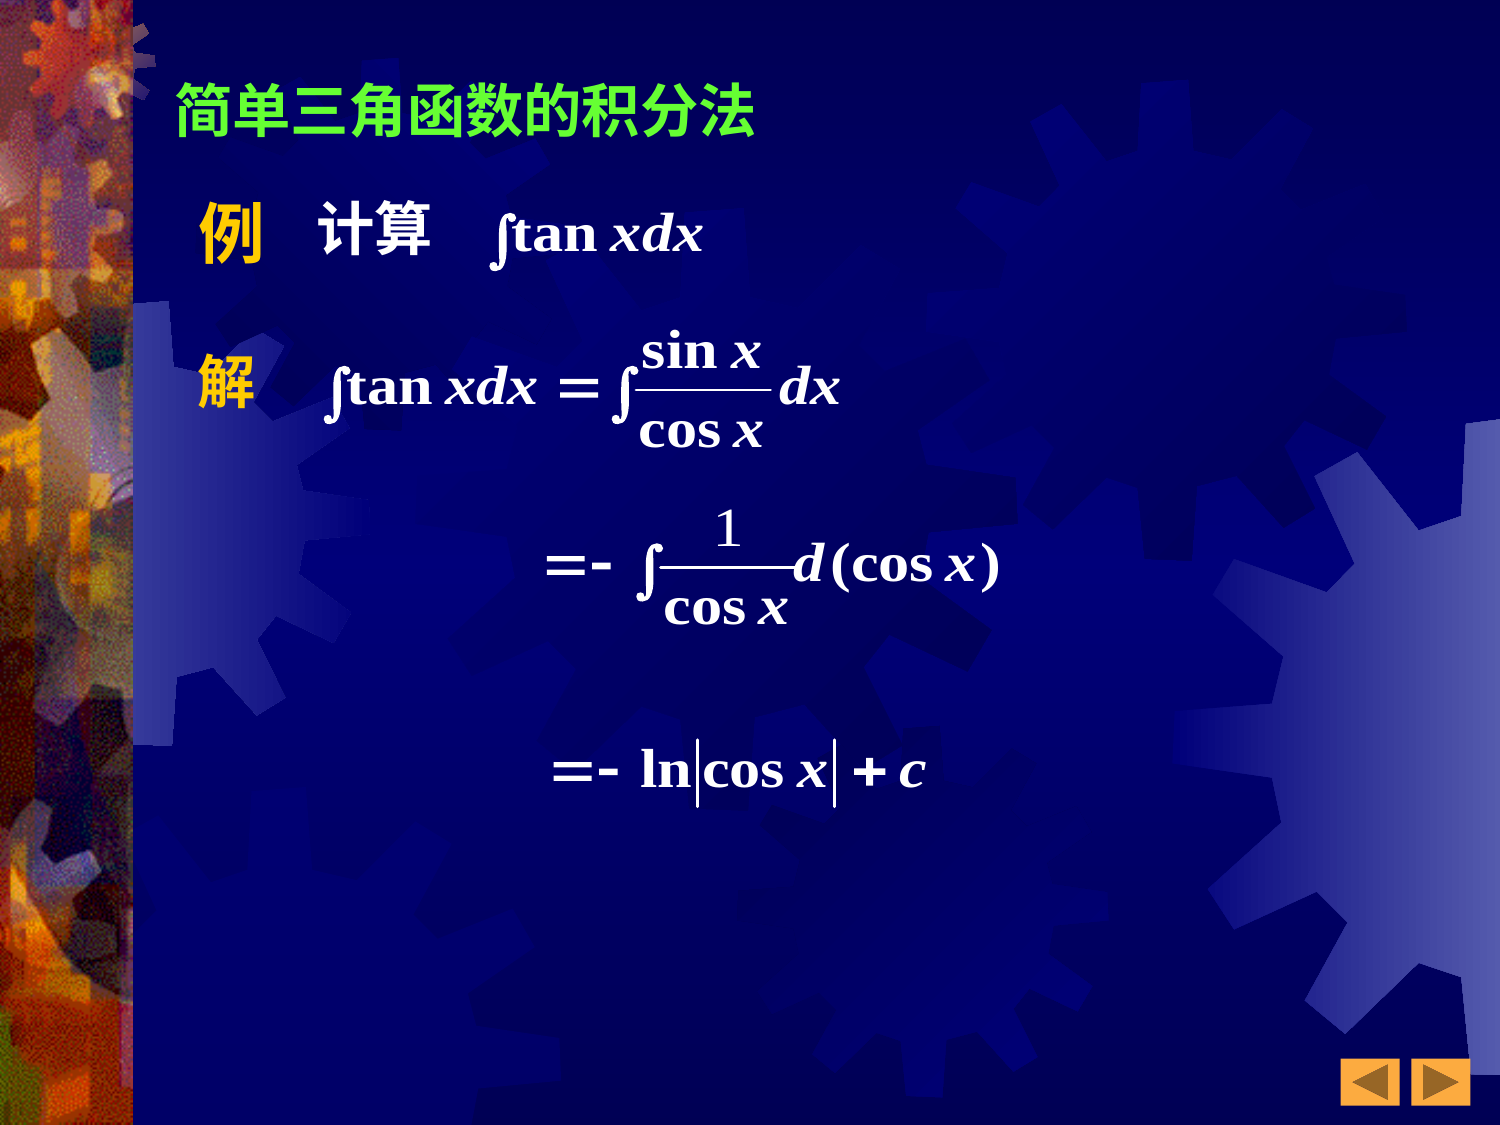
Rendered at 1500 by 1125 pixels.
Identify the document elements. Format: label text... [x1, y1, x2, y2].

text_box [1340, 1058, 1400, 1106]
picture [0, 0, 133, 1125]
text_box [183, 184, 721, 282]
text_box [1411, 1058, 1471, 1106]
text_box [537, 727, 939, 818]
text_box 简单三角函数的积分法 [159, 66, 833, 152]
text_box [289, 314, 855, 460]
text_box 解 [183, 338, 272, 423]
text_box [513, 491, 1011, 638]
